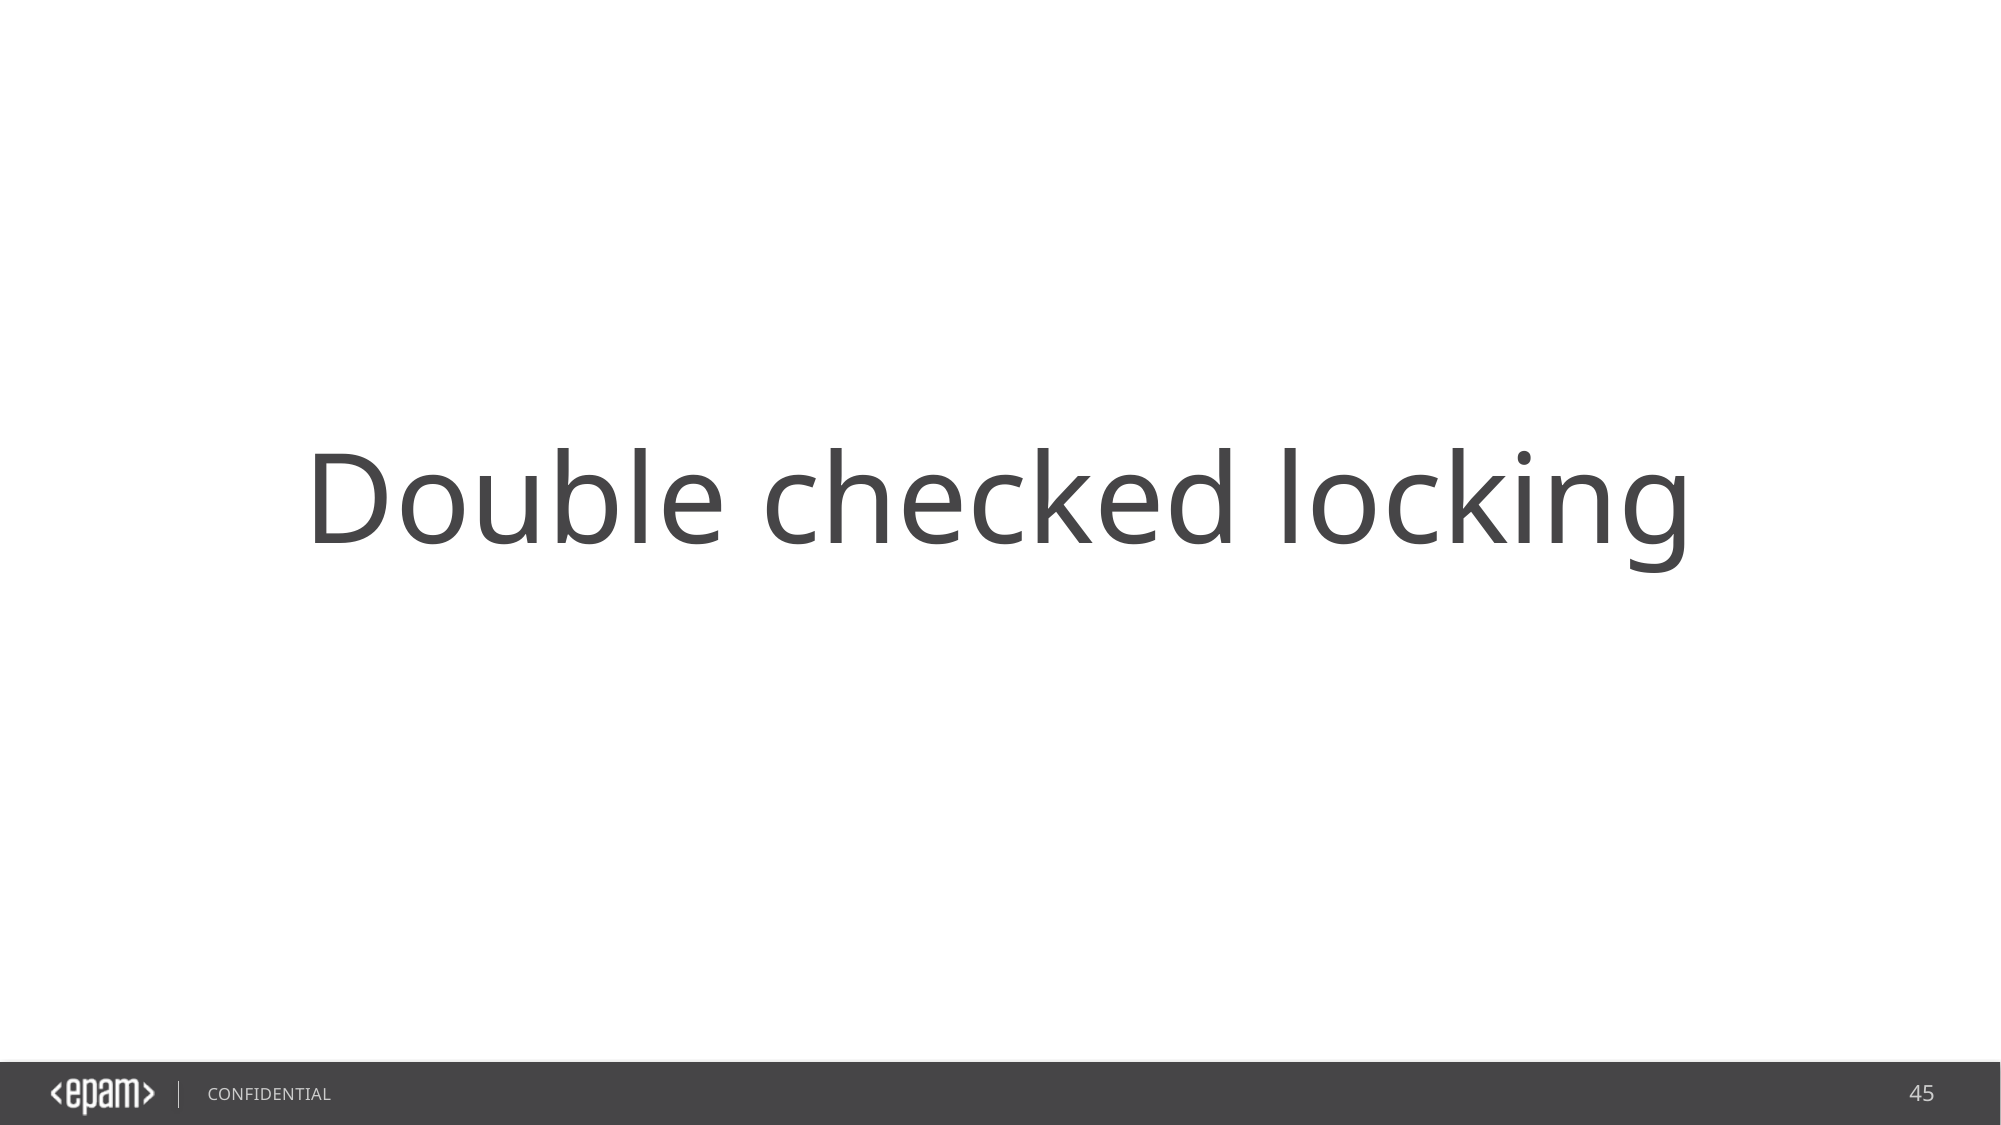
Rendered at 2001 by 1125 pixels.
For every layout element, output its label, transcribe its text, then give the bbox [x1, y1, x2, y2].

title Double checked locking [249, 184, 1750, 576]
picture [50, 1078, 155, 1116]
